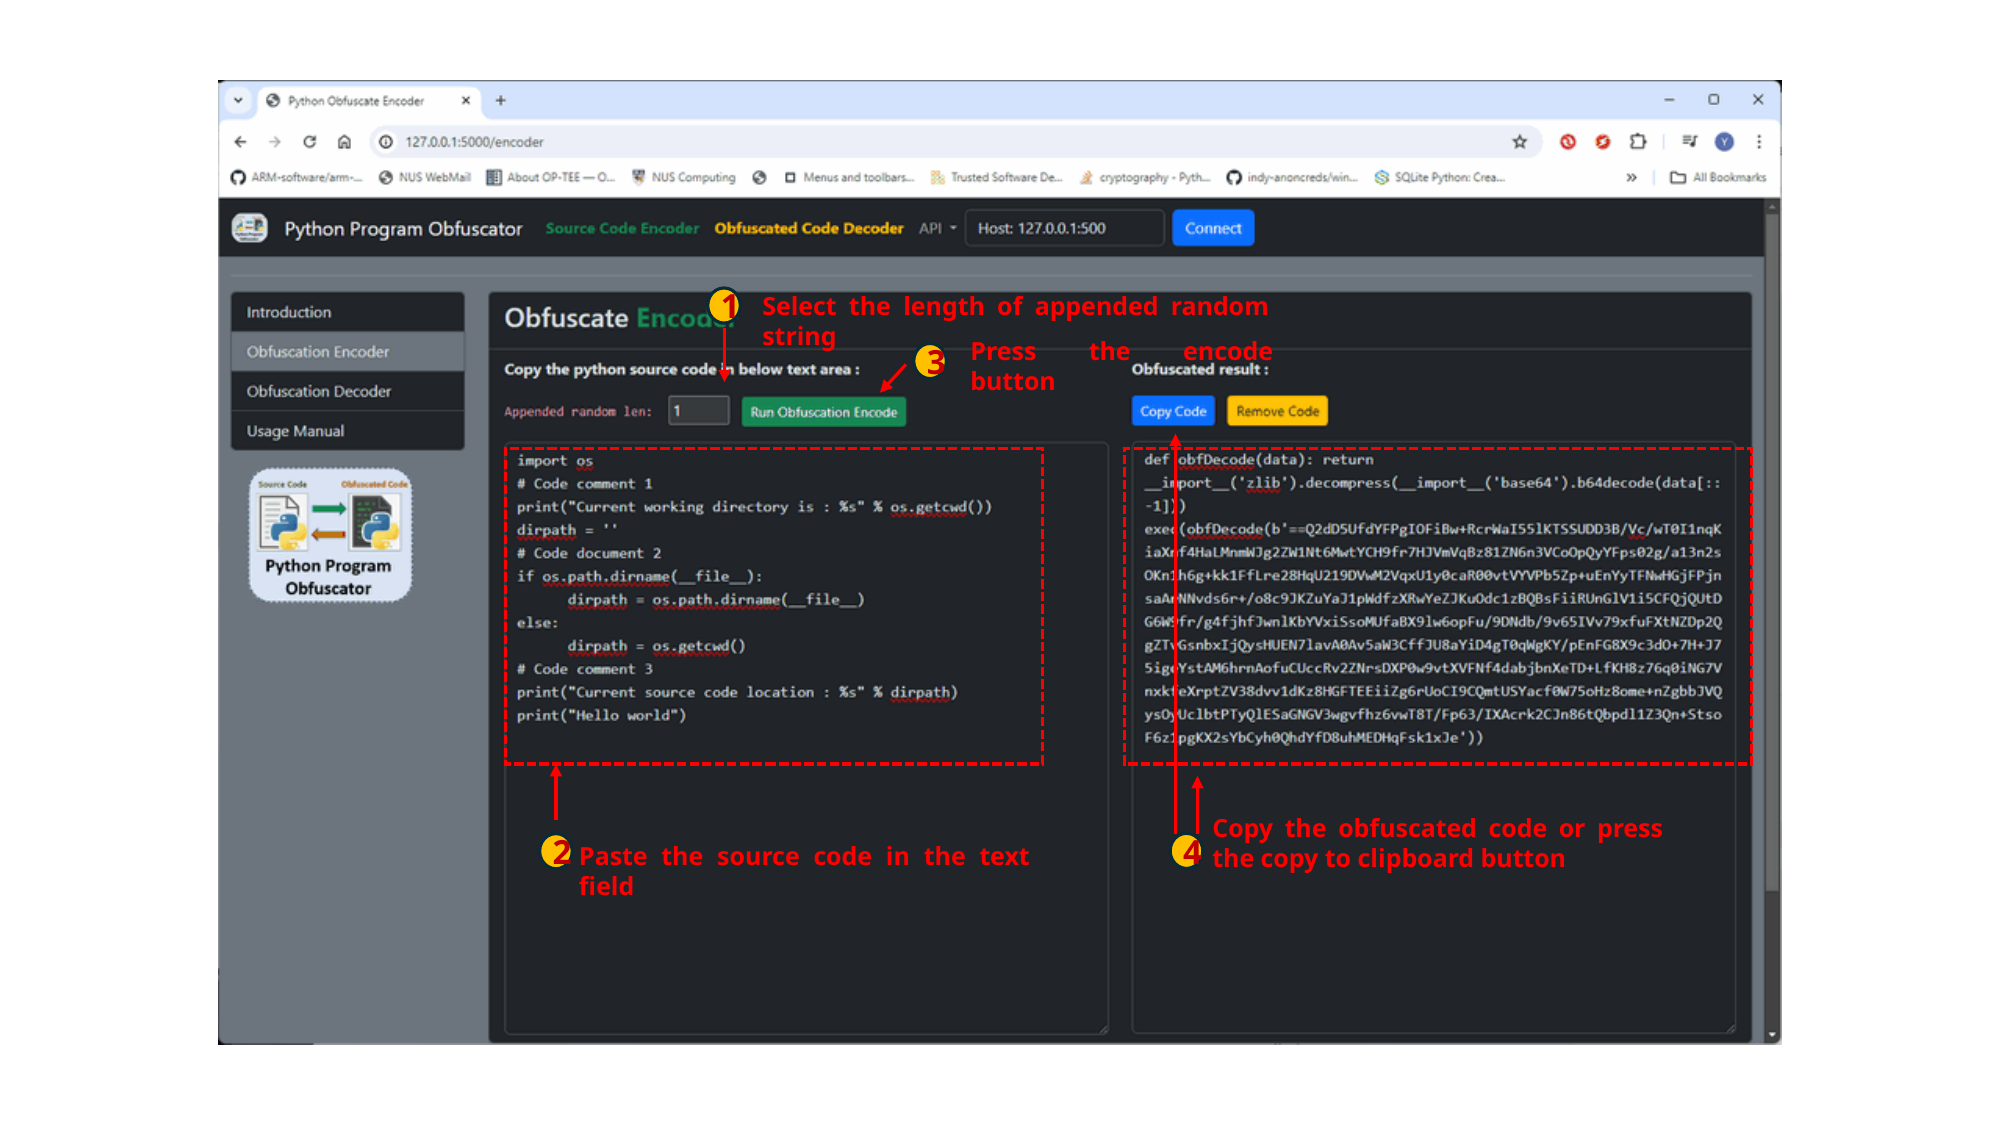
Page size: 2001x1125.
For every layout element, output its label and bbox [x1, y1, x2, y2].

text_box [879, 363, 907, 394]
picture [218, 80, 1782, 1045]
